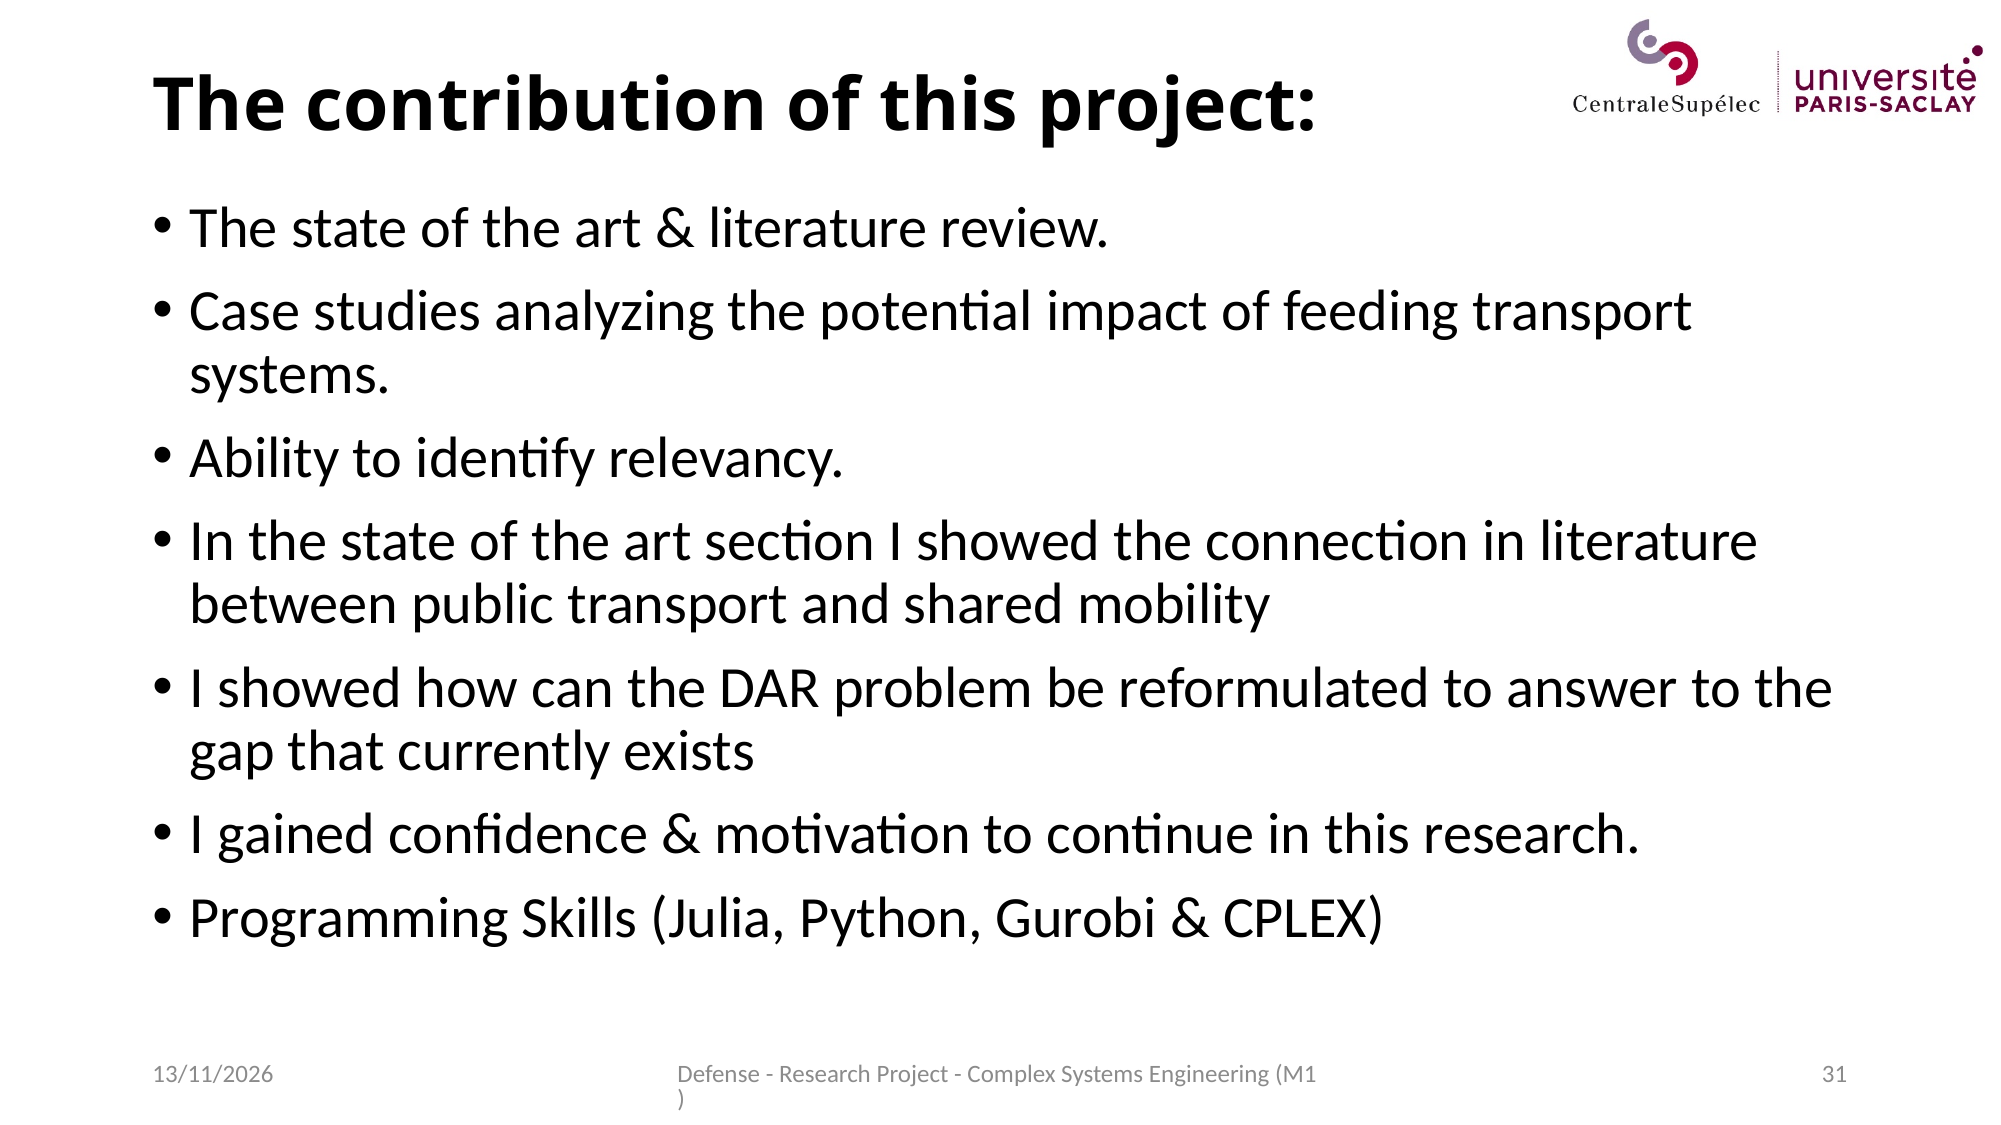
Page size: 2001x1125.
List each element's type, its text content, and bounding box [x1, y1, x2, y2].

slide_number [137, 1042, 588, 1103]
slide_number 31 [1412, 1042, 1863, 1103]
title The contribution of this project: [137, 59, 1863, 155]
picture [1557, 0, 2000, 130]
list The state of the art & literature review. Case studies analyzing the potential impact of feeding transport systems. Ability to identify relevancy. In the state of the art section I showed the connection in literature between public transport and shared mobility I showed how can the DAR problem be reformulated to answer to the gap that currently exists I gained confidence & motivation to continue in this research. Programming Skills (Julia, Python, Gurobi & CPLEX) [137, 189, 1863, 1014]
footer Defense - Research Project - Complex Systems Engineering (M1) [662, 1042, 1338, 1103]
